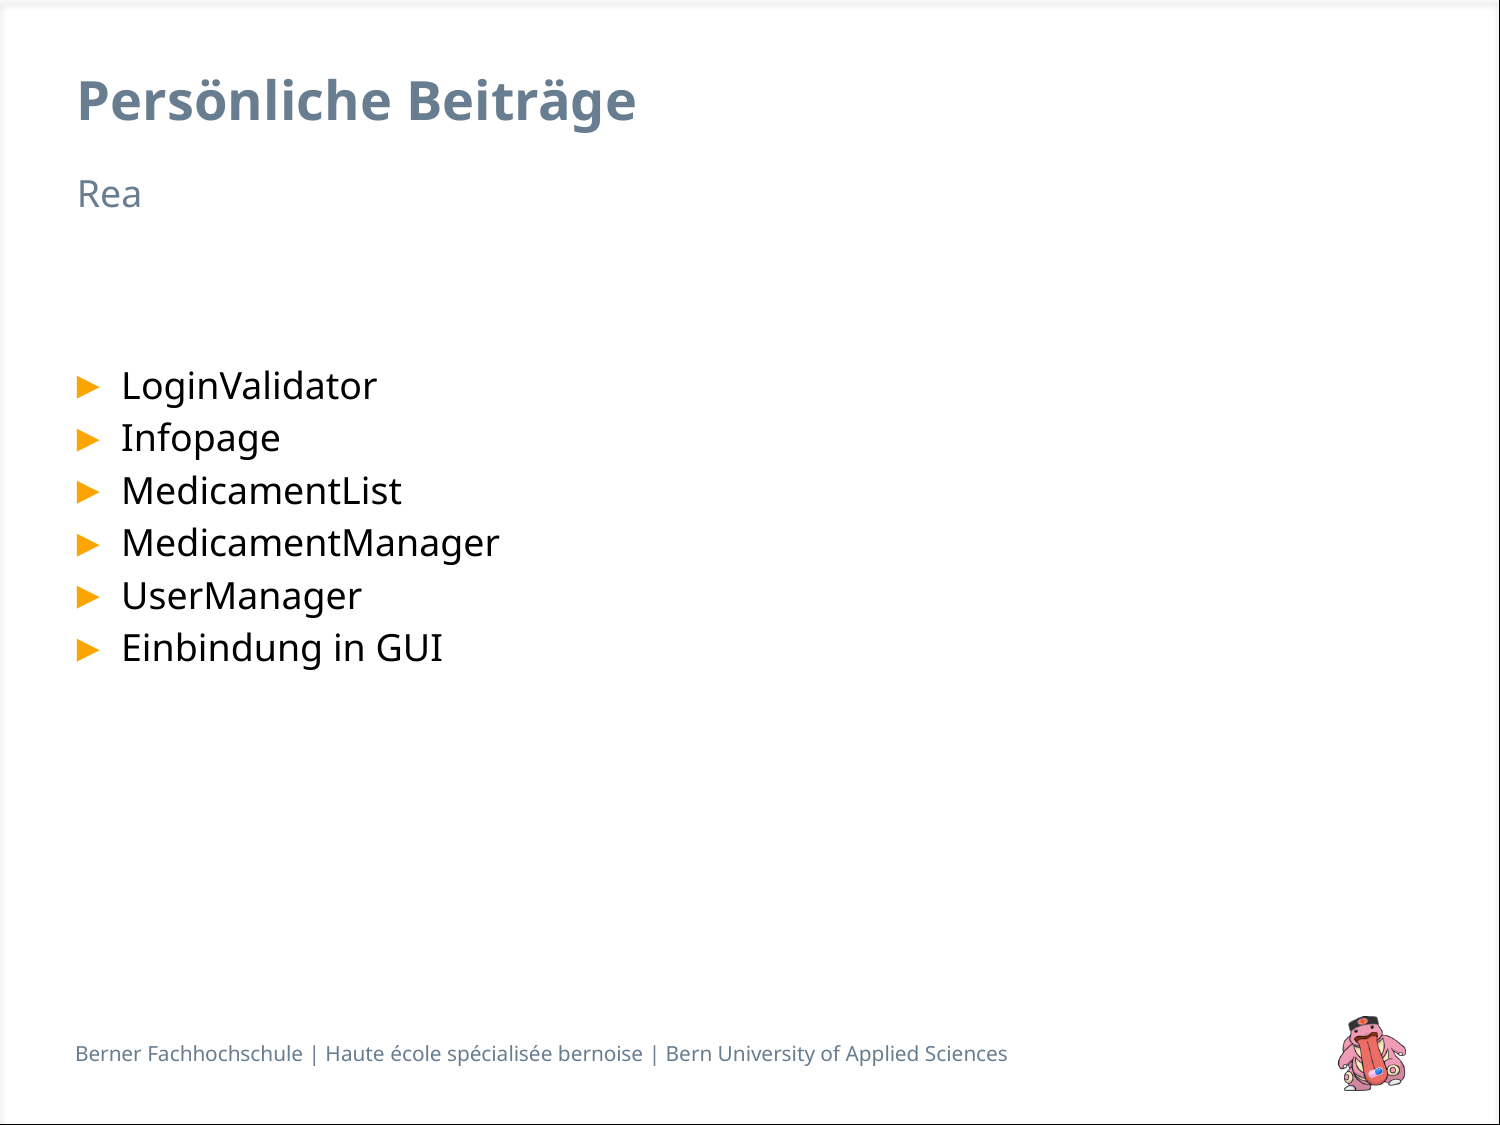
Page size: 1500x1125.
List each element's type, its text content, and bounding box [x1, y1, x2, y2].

picture [1338, 1016, 1406, 1091]
list LoginValidator Infopage MedicamentList MedicamentManager UserManager Einbindung in GUI [76, 354, 1406, 1004]
list Rea [76, 162, 1406, 251]
title Persönliche Beiträge [76, 59, 1406, 148]
